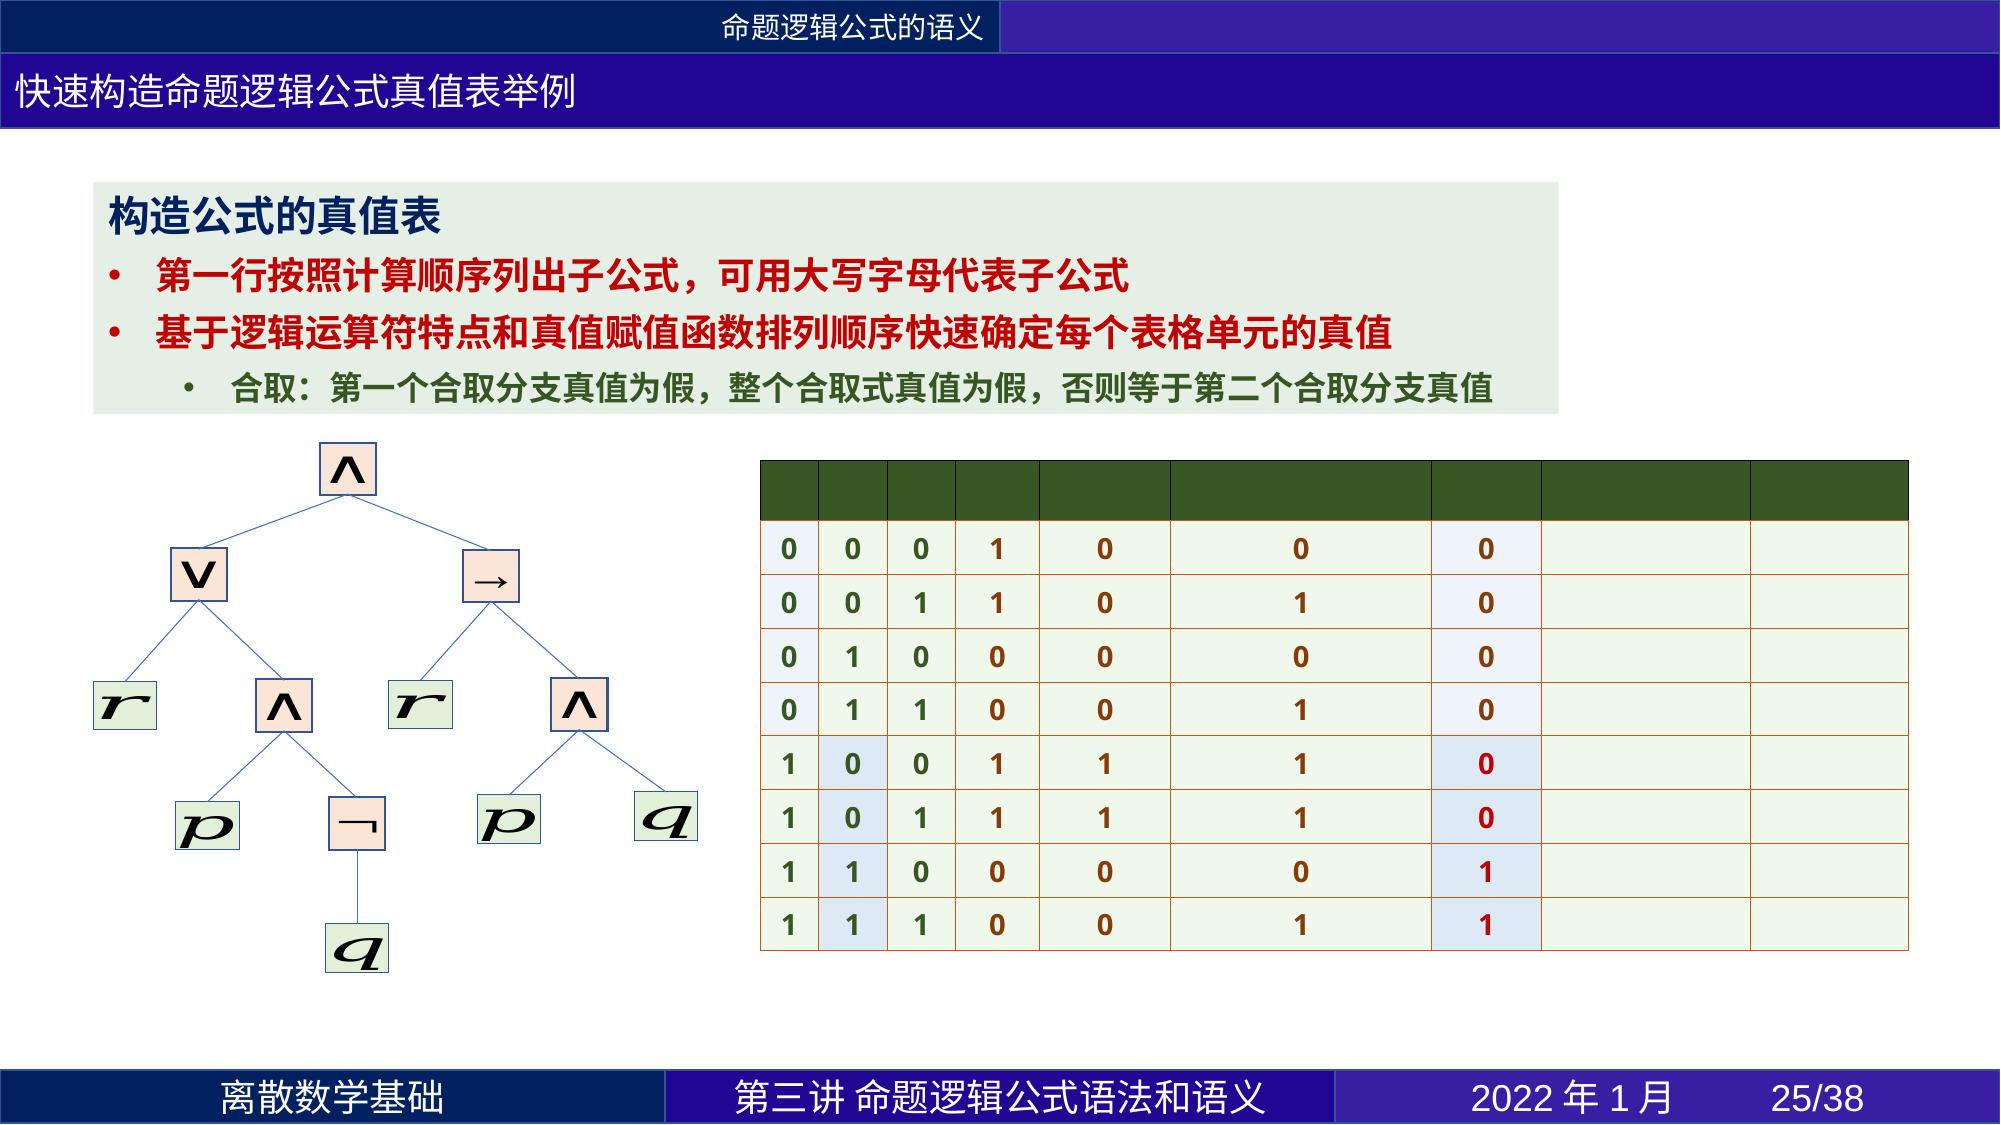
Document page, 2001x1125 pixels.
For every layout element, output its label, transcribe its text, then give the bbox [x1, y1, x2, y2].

text_box [999, 0, 2000, 52]
text_box 第三讲 命题逻辑公式语法和语义 [664, 1069, 1334, 1124]
text_box 快速构造命题逻辑公式真值表举例 [0, 52, 2000, 129]
text_box 命题逻辑公式的语义 [0, 0, 999, 52]
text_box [93, 443, 698, 973]
text_box 2022年1月 25/38 [1334, 1069, 2000, 1124]
text_box 离散数学基础 [0, 1069, 664, 1124]
